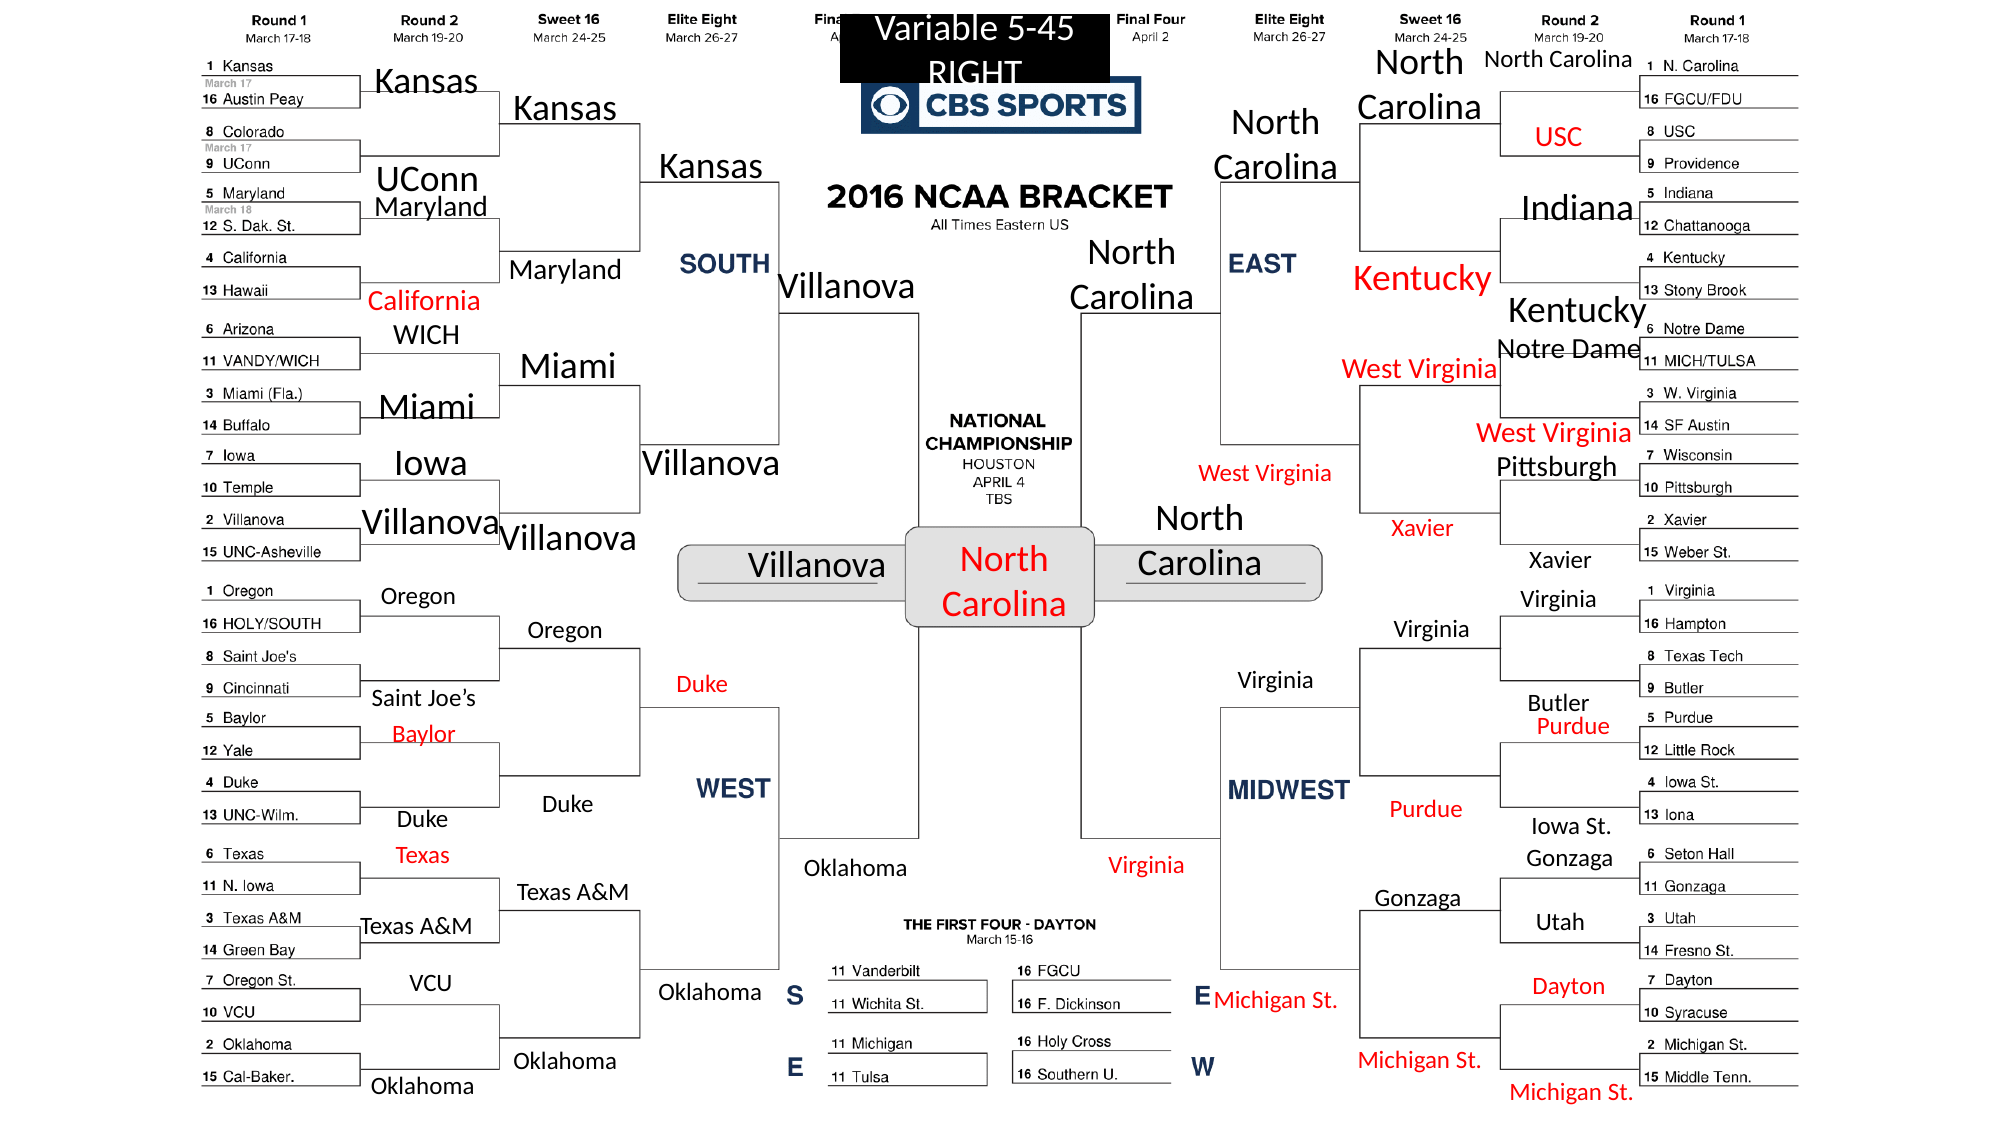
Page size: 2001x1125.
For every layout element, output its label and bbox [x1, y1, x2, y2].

picture [142, 0, 1858, 1125]
